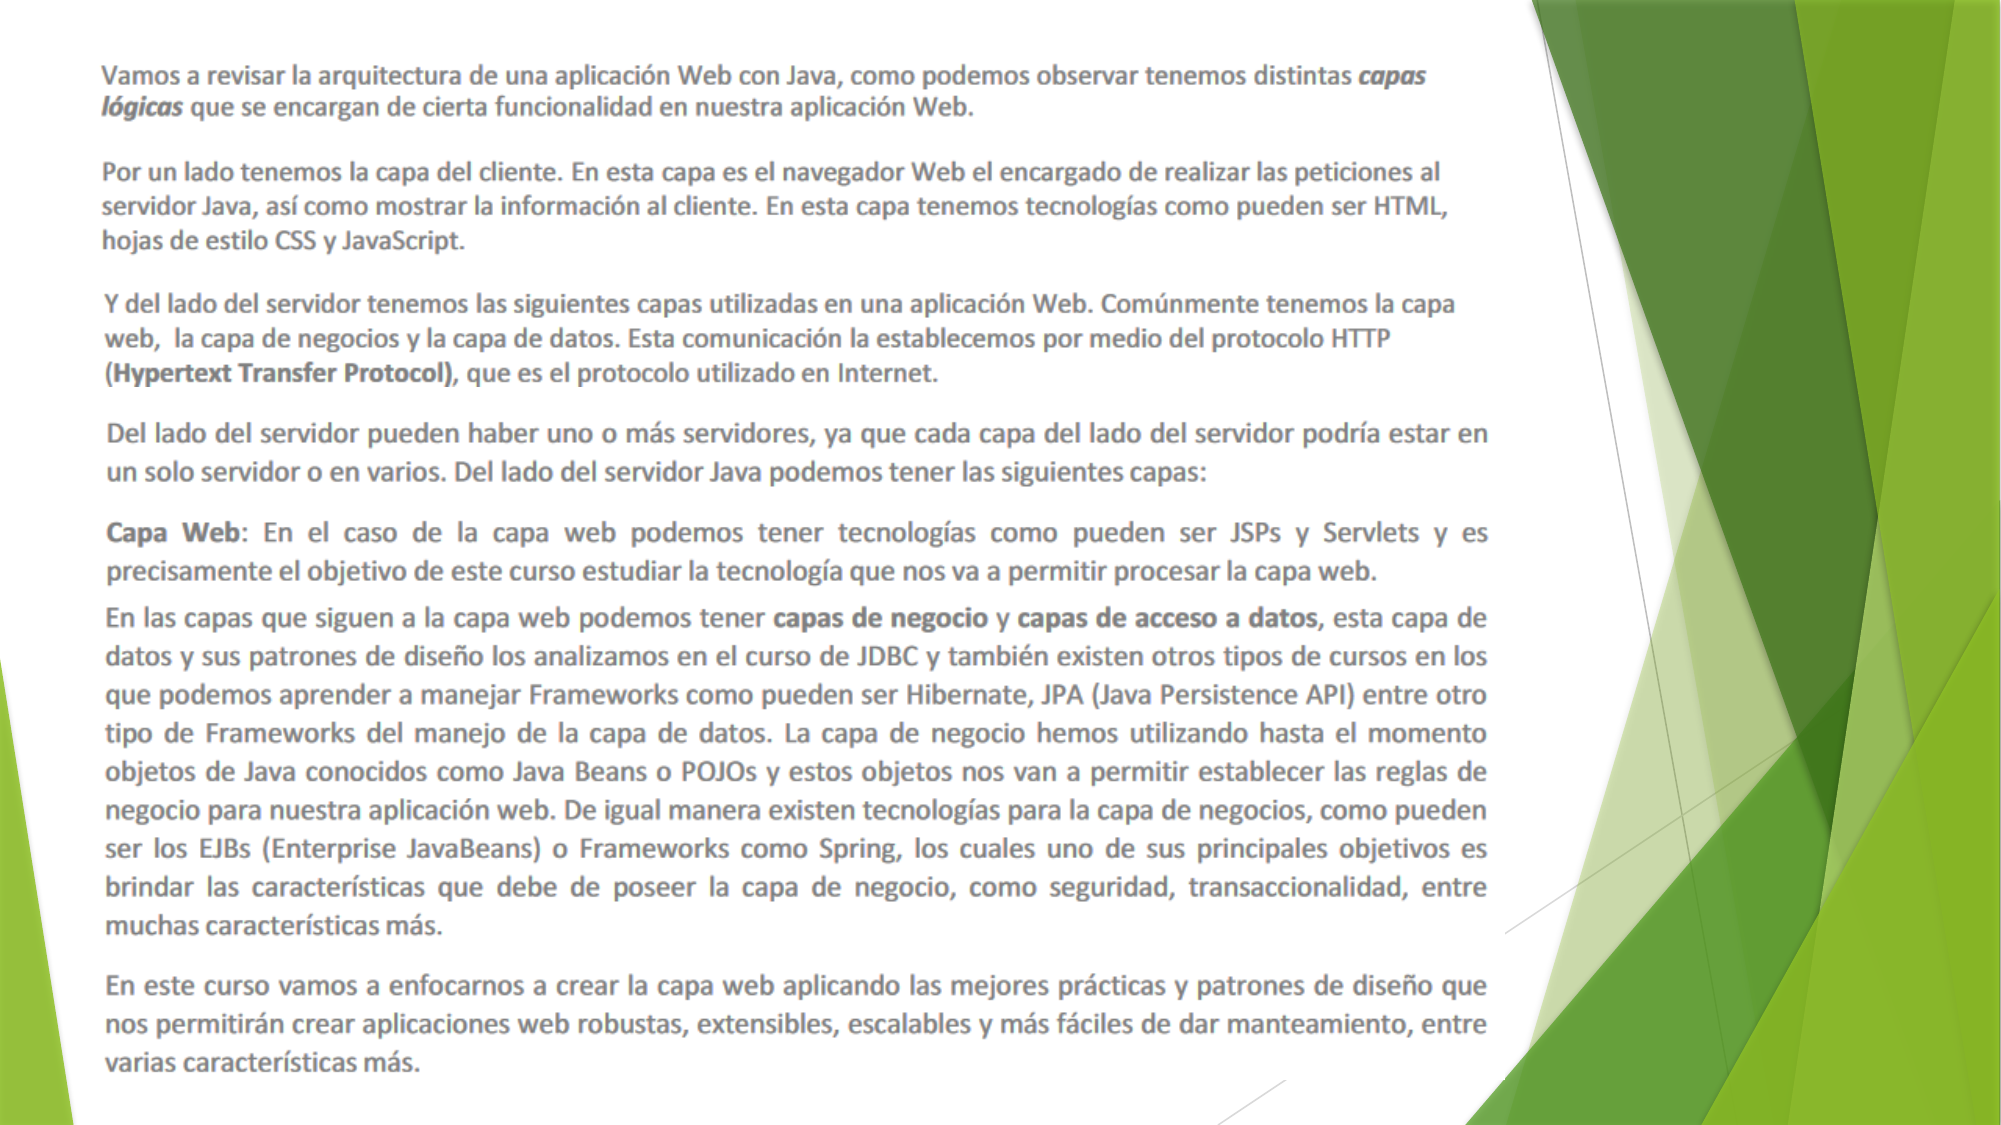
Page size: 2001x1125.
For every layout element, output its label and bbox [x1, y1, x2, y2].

picture [94, 153, 1477, 263]
picture [97, 53, 1455, 128]
picture [97, 288, 1474, 388]
picture [98, 599, 1505, 1081]
picture [94, 413, 1510, 596]
